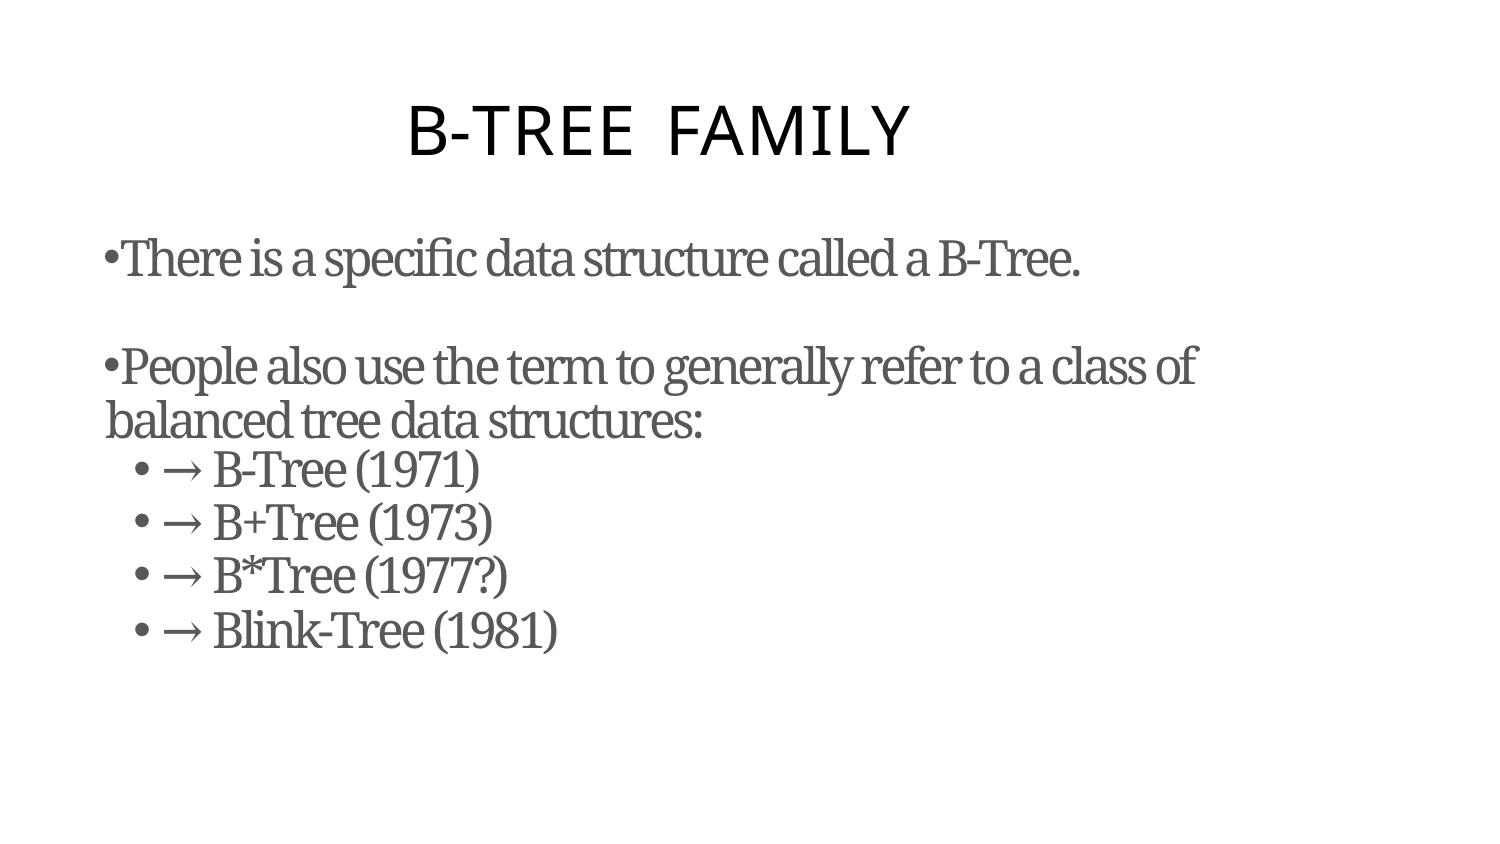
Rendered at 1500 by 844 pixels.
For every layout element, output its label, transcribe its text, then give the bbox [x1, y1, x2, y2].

title B-TREE FAMILY [103, 54, 1397, 199]
list There is a specific data structure called a B-Tree. People also use the term to generally refer to a class of balanced tree data structures: → B-Tree (1971) → B+Tree (1973) → B*Tree (1977?) → Blink-Tree (1981) [103, 224, 1397, 702]
